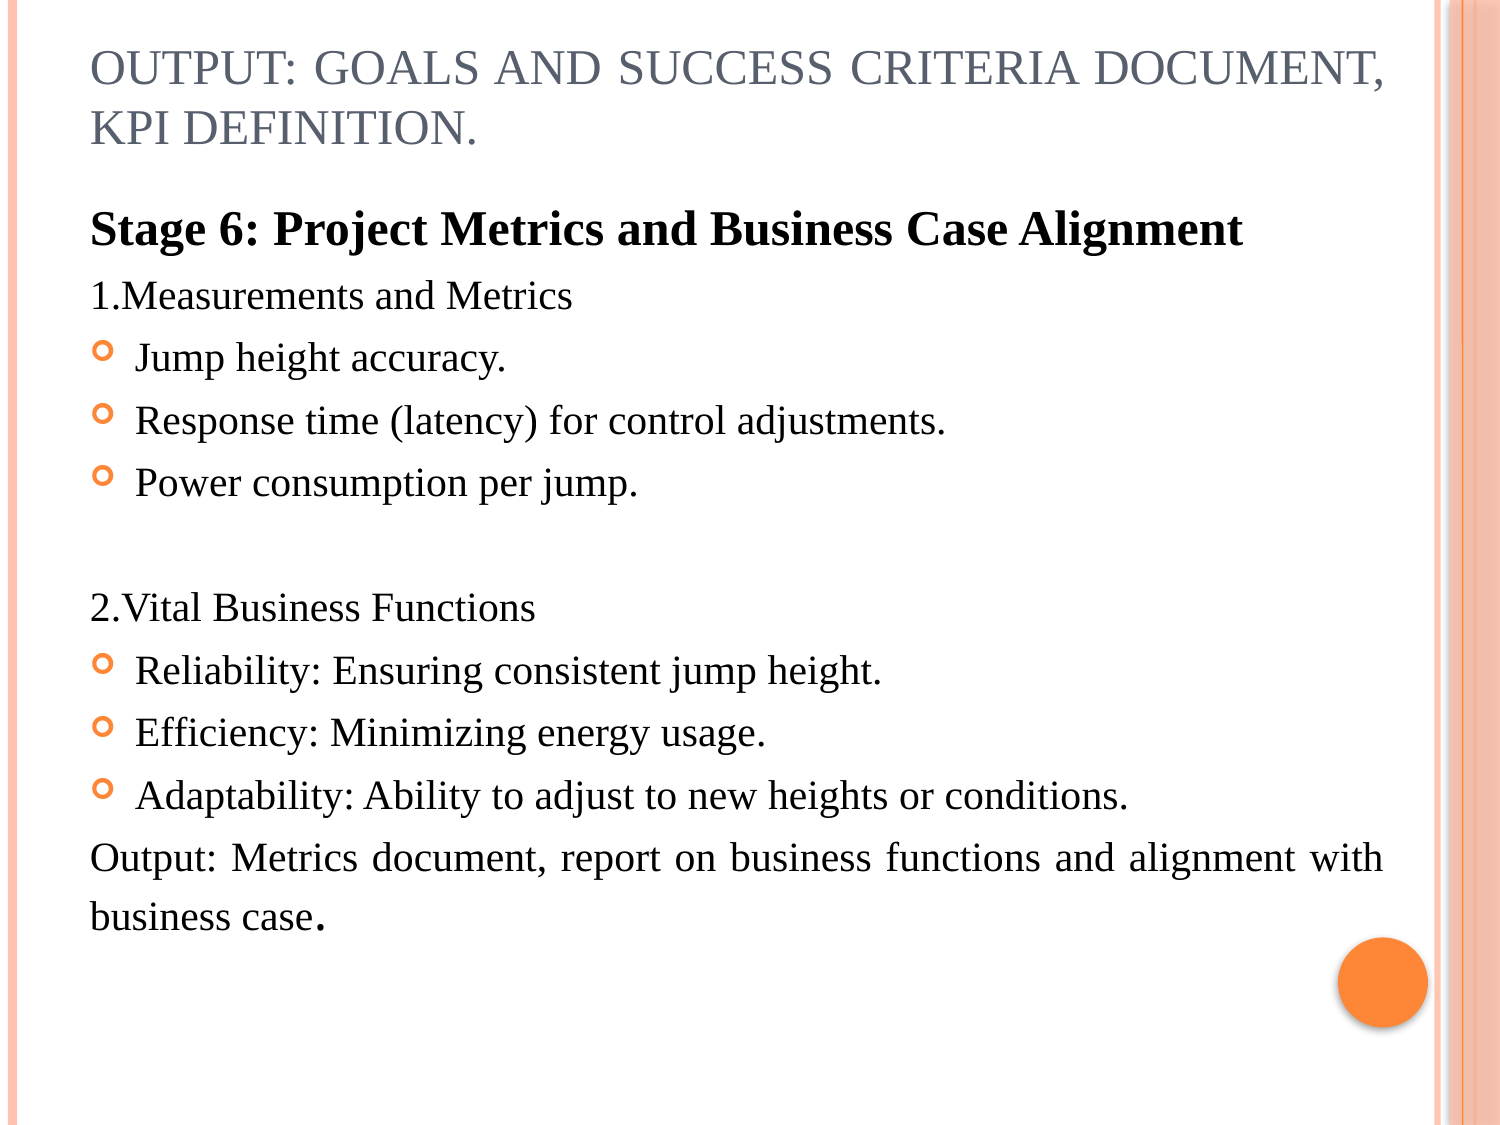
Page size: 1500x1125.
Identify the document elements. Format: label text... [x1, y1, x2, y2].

list Stage 6: Project Metrics and Business Case Alignment 1.Measurements and Metrics Jump height accuracy. Response time (latency) for control adjustments. Power consumption per jump. 2.Vital Business Functions Reliability: Ensuring consistent jump height. Efficiency: Minimizing energy usage. Adaptability: Ability to adjust to new heights or conditions. Output: Metrics document, report on business functions and alignment with business case. [75, 187, 1400, 1062]
title Output: Goals and success criteria document, KPI definition. [75, 12, 1400, 163]
